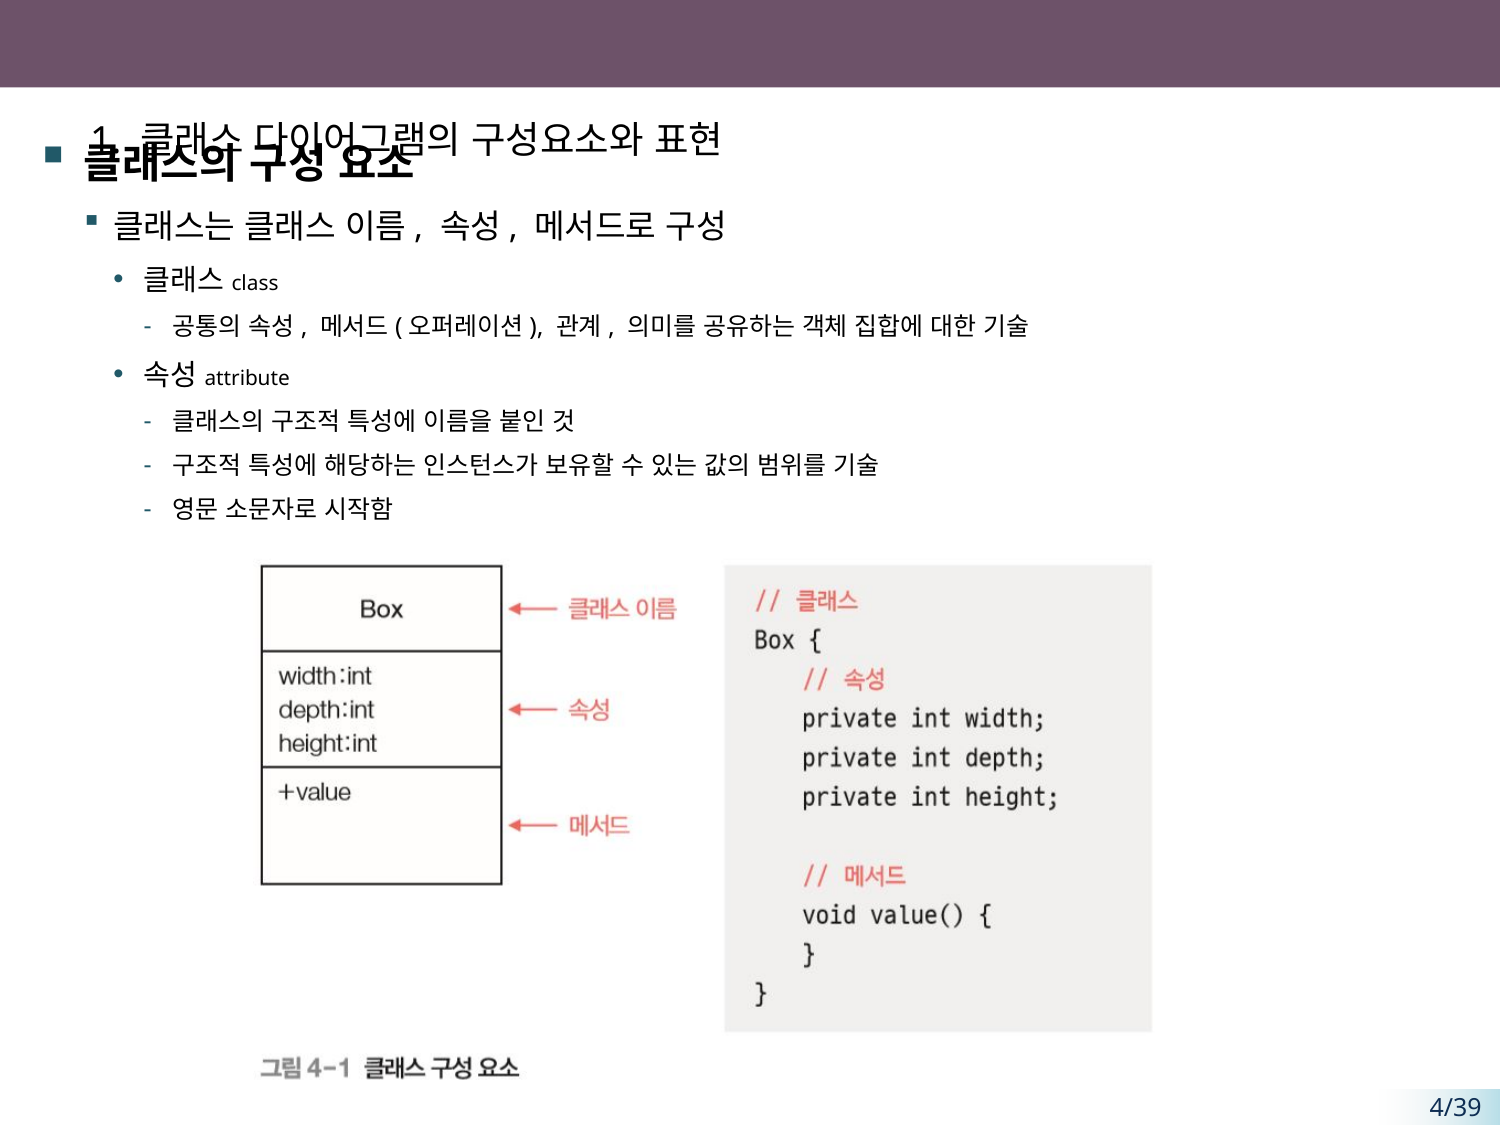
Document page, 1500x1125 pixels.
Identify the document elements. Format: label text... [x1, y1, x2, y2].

list 클래스의 구성 요소 클래스는 클래스 이름, 속성, 메서드로 구성 클래스class 공통의 속성, 메서드(오퍼레이션), 관계, 의미를 공유하는 객체 집합에 대한 기술 속성attribute 클래스의 구조적 특성에 이름을 붙인 것 구조적 특성에 해당하는 인스턴스가 보유할 수 있는 값의 범위를 기술 영문 소문자로 시작함 [10, 118, 1481, 1049]
picture [253, 550, 1164, 1083]
title 1. 클래스 다이어그램의 구성요소와 표현 [75, 45, 1425, 118]
